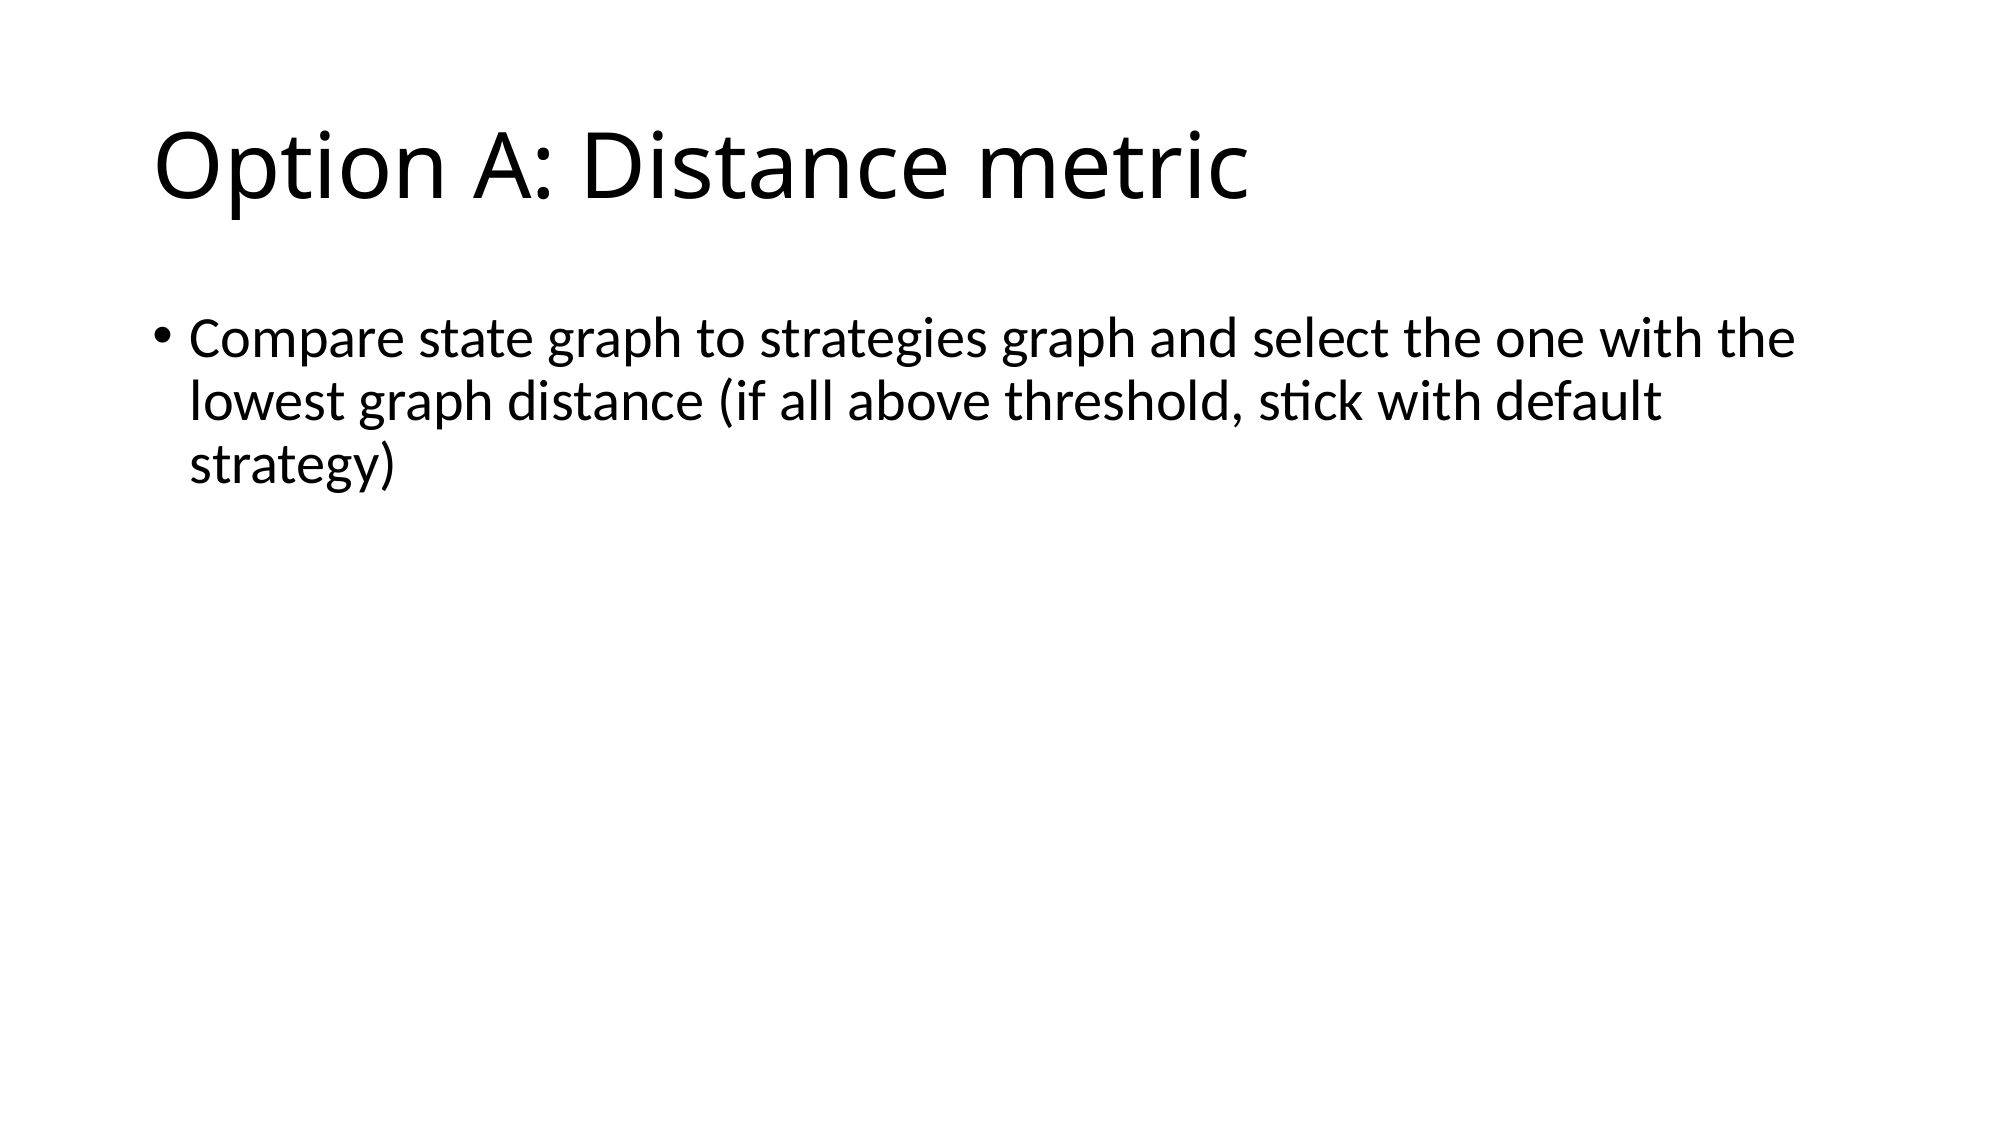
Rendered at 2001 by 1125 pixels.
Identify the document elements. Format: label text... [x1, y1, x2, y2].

title Option A: Distance metric [137, 59, 1863, 278]
list Compare state graph to strategies graph and select the one with the lowest graph distance (if all above threshold, stick with default strategy) [137, 299, 1863, 1014]
